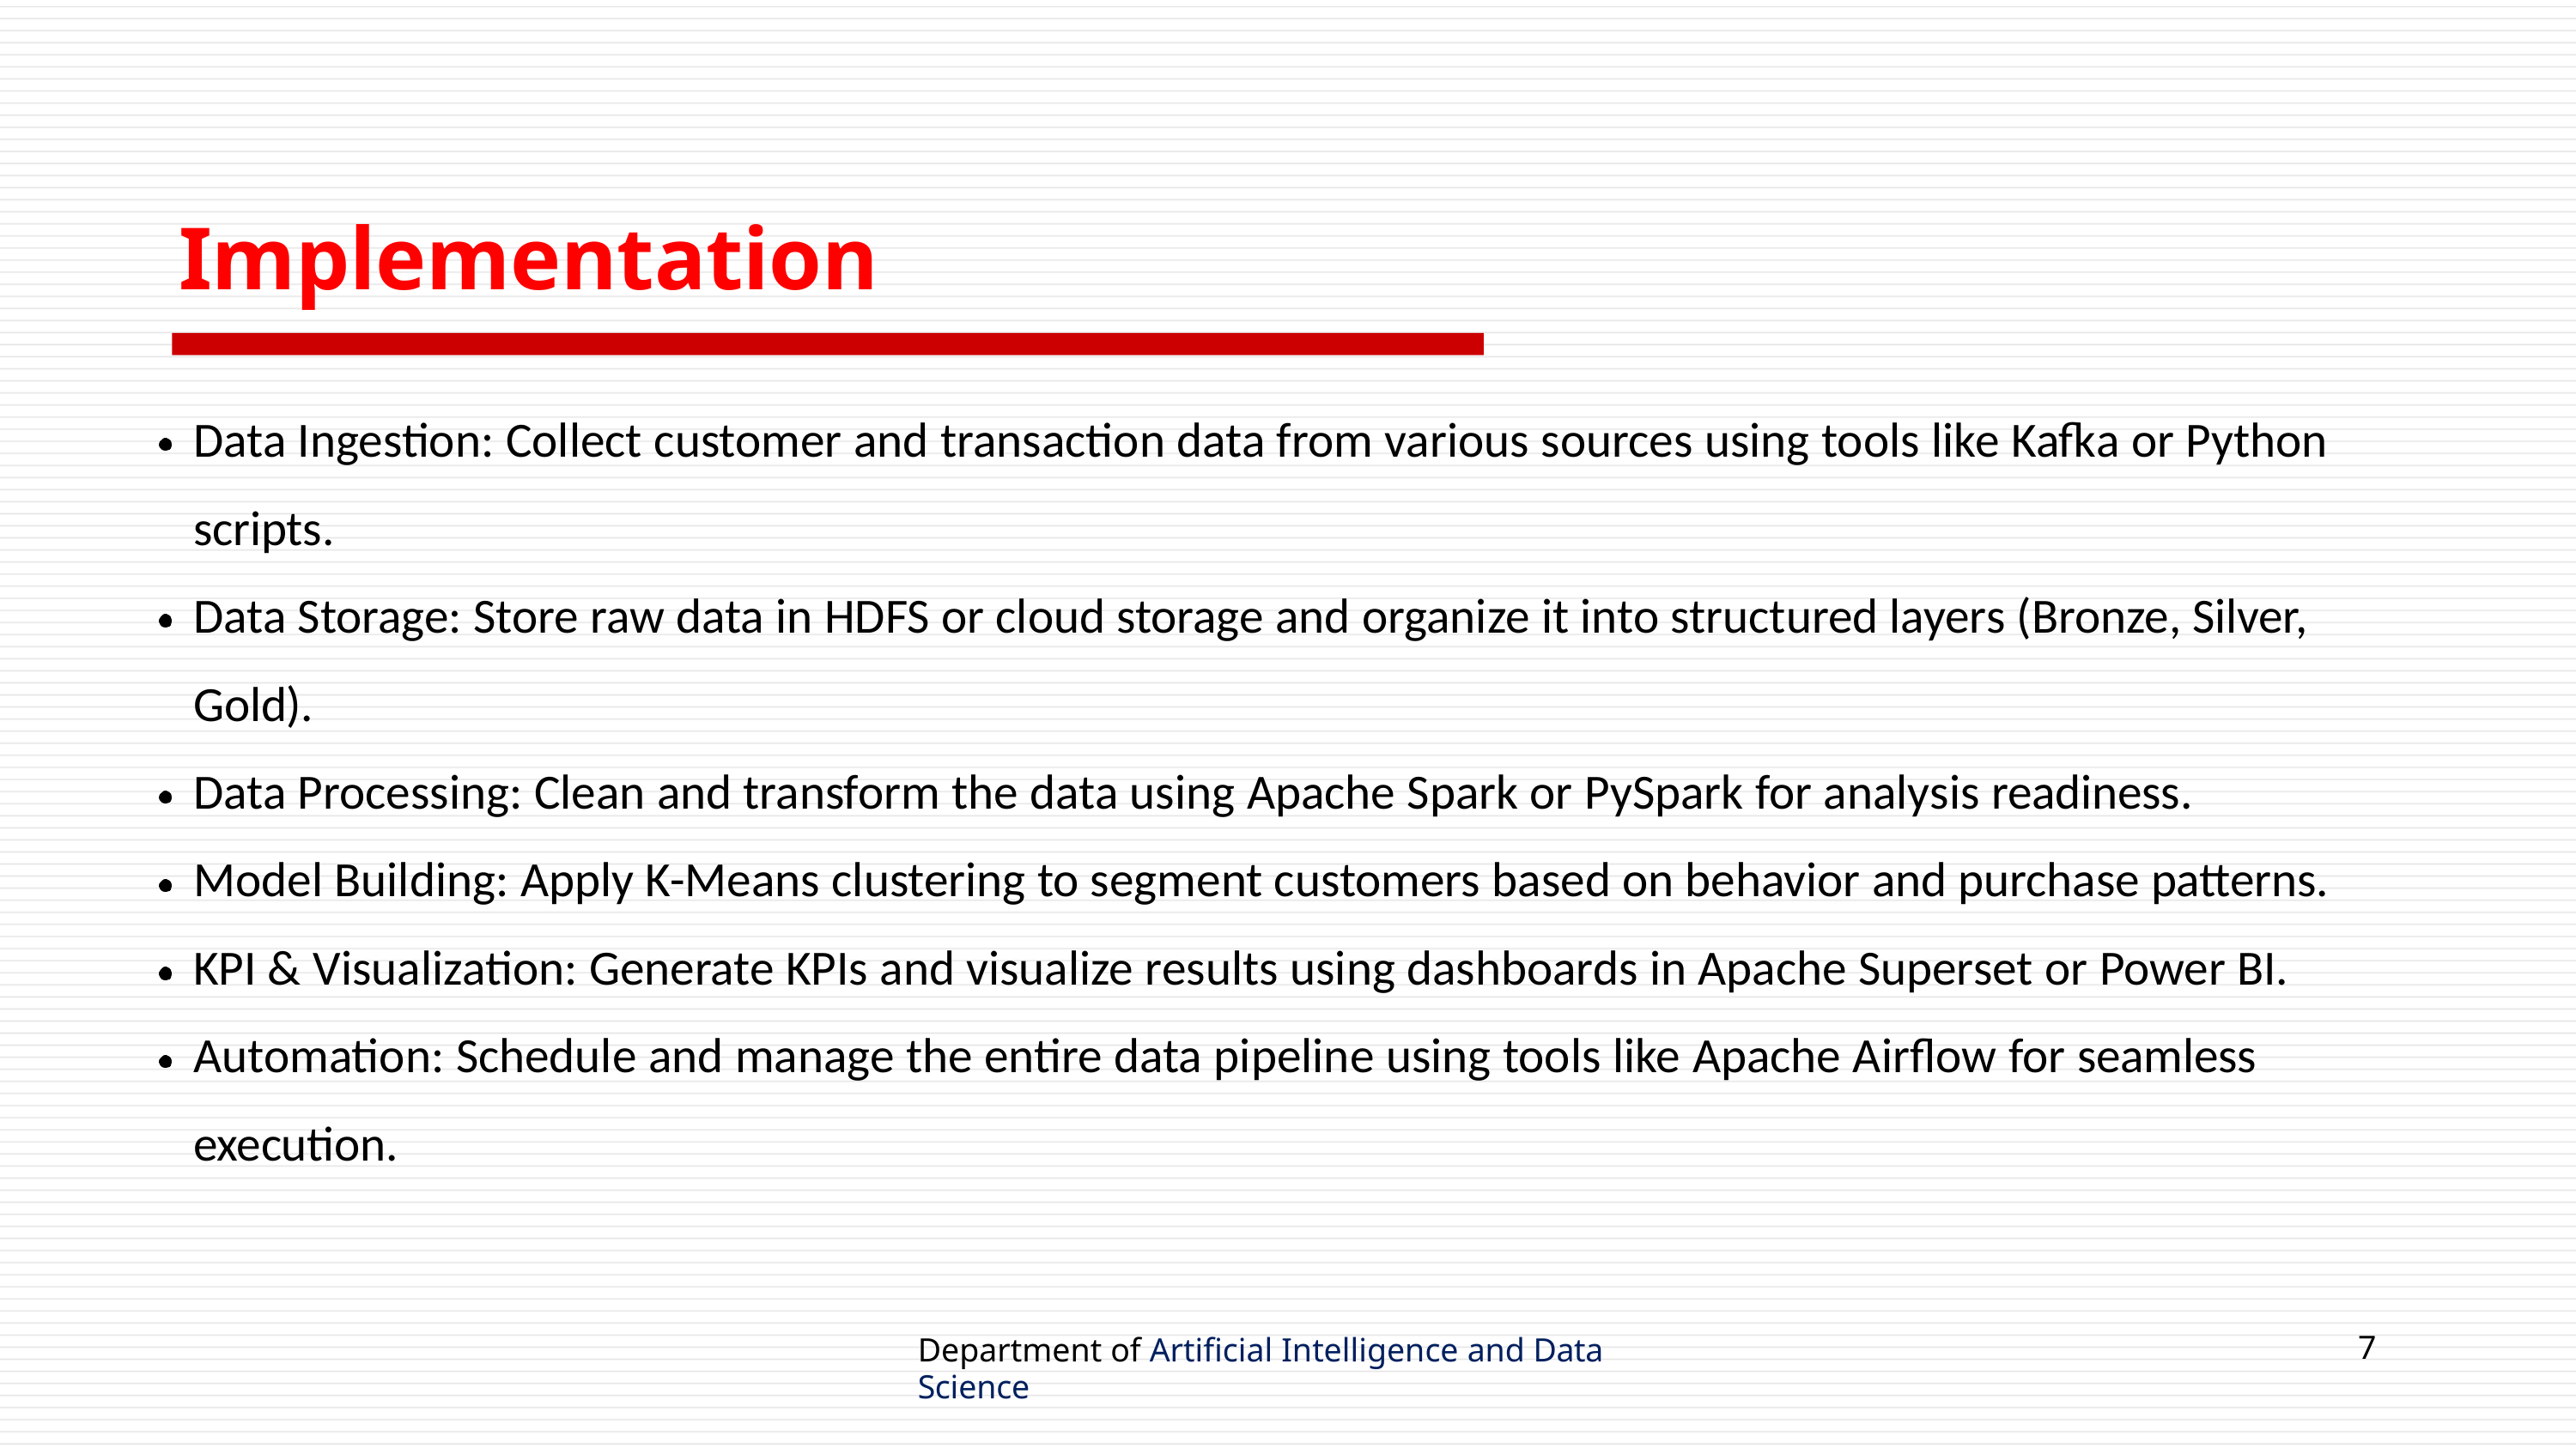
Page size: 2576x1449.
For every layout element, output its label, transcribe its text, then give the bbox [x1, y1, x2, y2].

slide_number 7 [2352, 1325, 2405, 1449]
title Implementation [176, 202, 1471, 446]
footer Department of Artificial Intelligence and Data Science [915, 1325, 1656, 1449]
text_box Data Ingestion: Collect customer and transaction data from various sources using tools like Kafka or Python scripts. Data Storage: Store raw data in HDFS or cloud storage and organize it into structured layers (Bronze, Silver, Gold). Data Processing: Clean and transform the data using Apache Spark or PySpark for analysis readiness. Model Building: Apply K-Means clustering to segment customers based on behavior and purchase patterns. KPI & Visualization: Generate KPIs and visualize results using dashboards in Apache Superset or Power BI. Automation: Schedule and manage the entire data pipeline using tools like Apache Airflow for seamless execution. [191, 377, 2358, 1171]
picture [0, 6, 2576, 1445]
